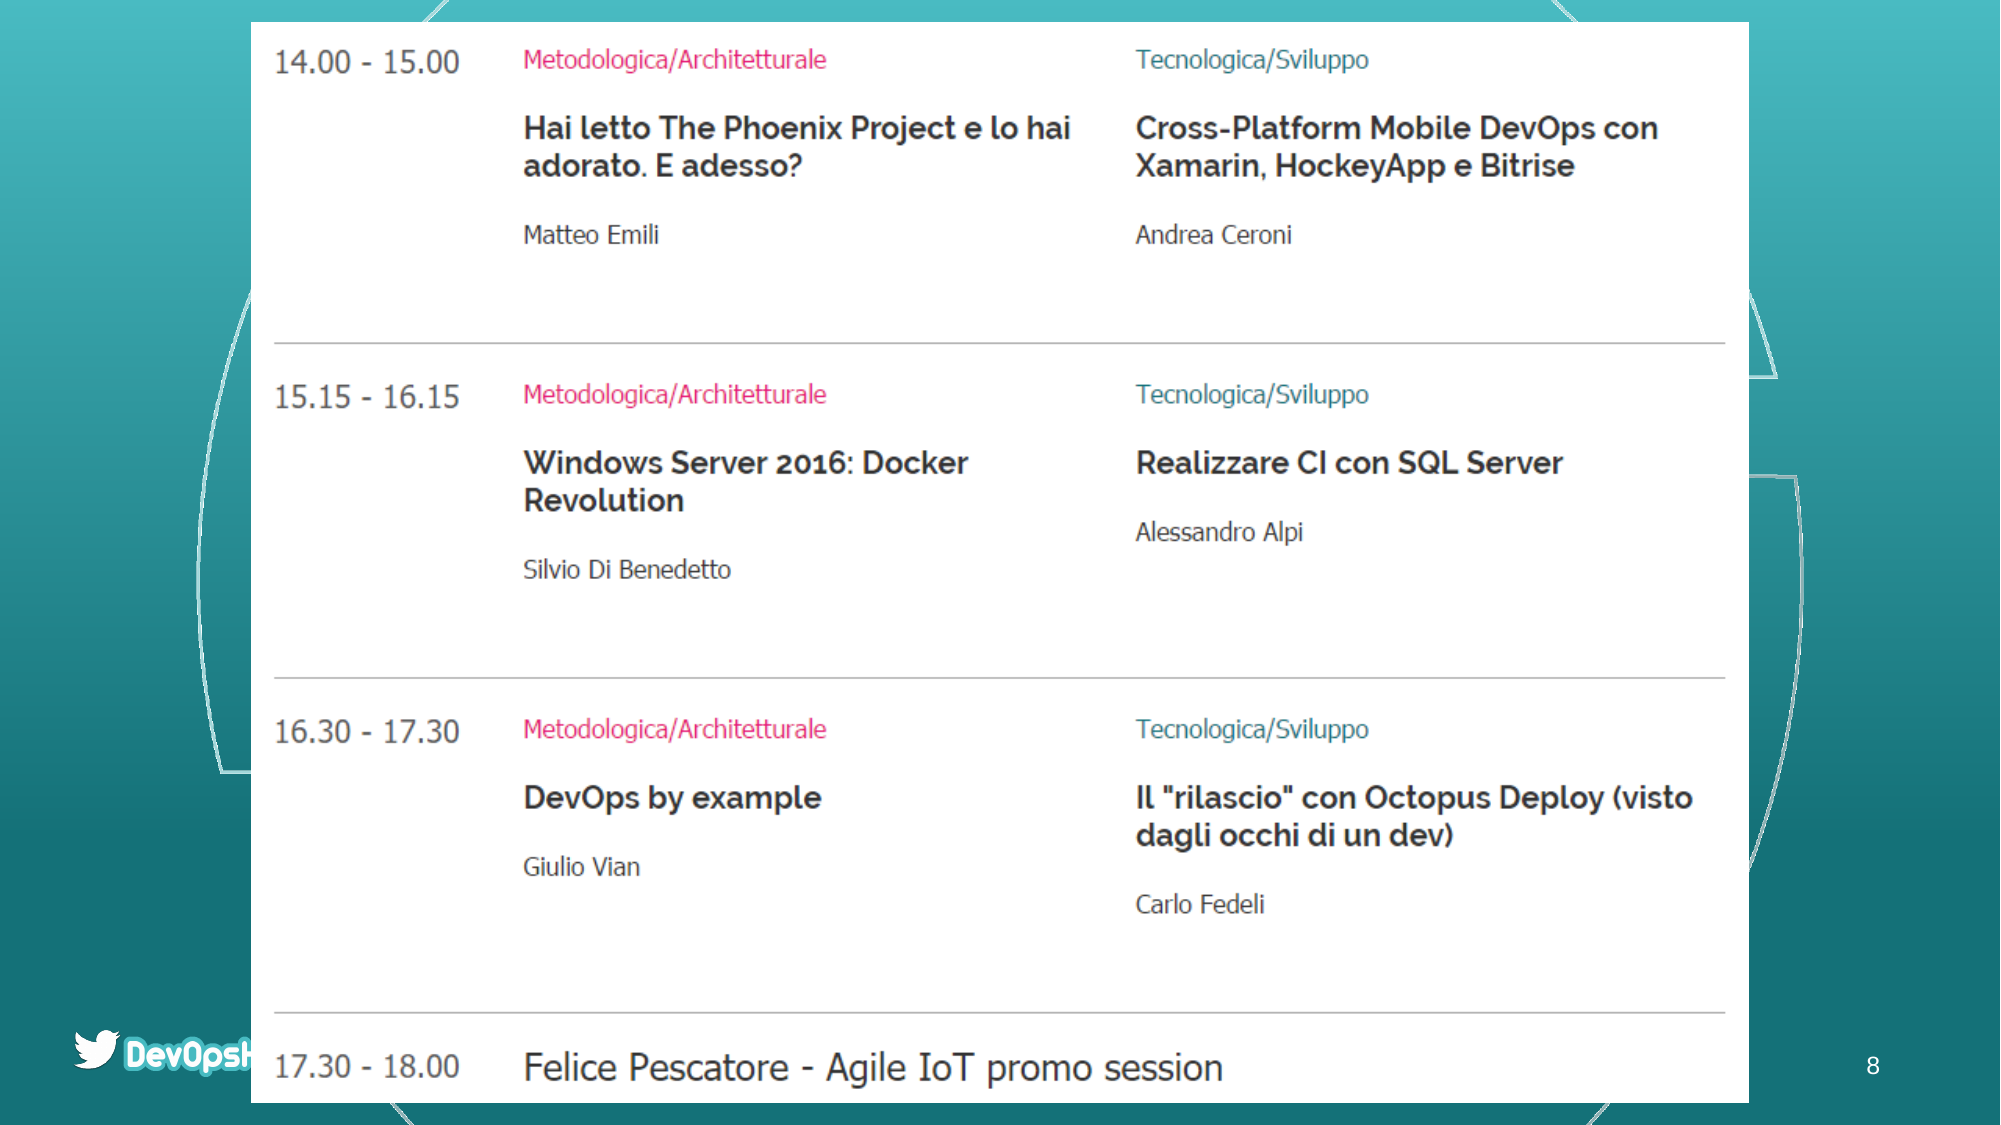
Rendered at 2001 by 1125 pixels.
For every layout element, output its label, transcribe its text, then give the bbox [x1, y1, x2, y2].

slide_number 8 [1749, 1034, 1896, 1095]
picture [104, 0, 1896, 1125]
